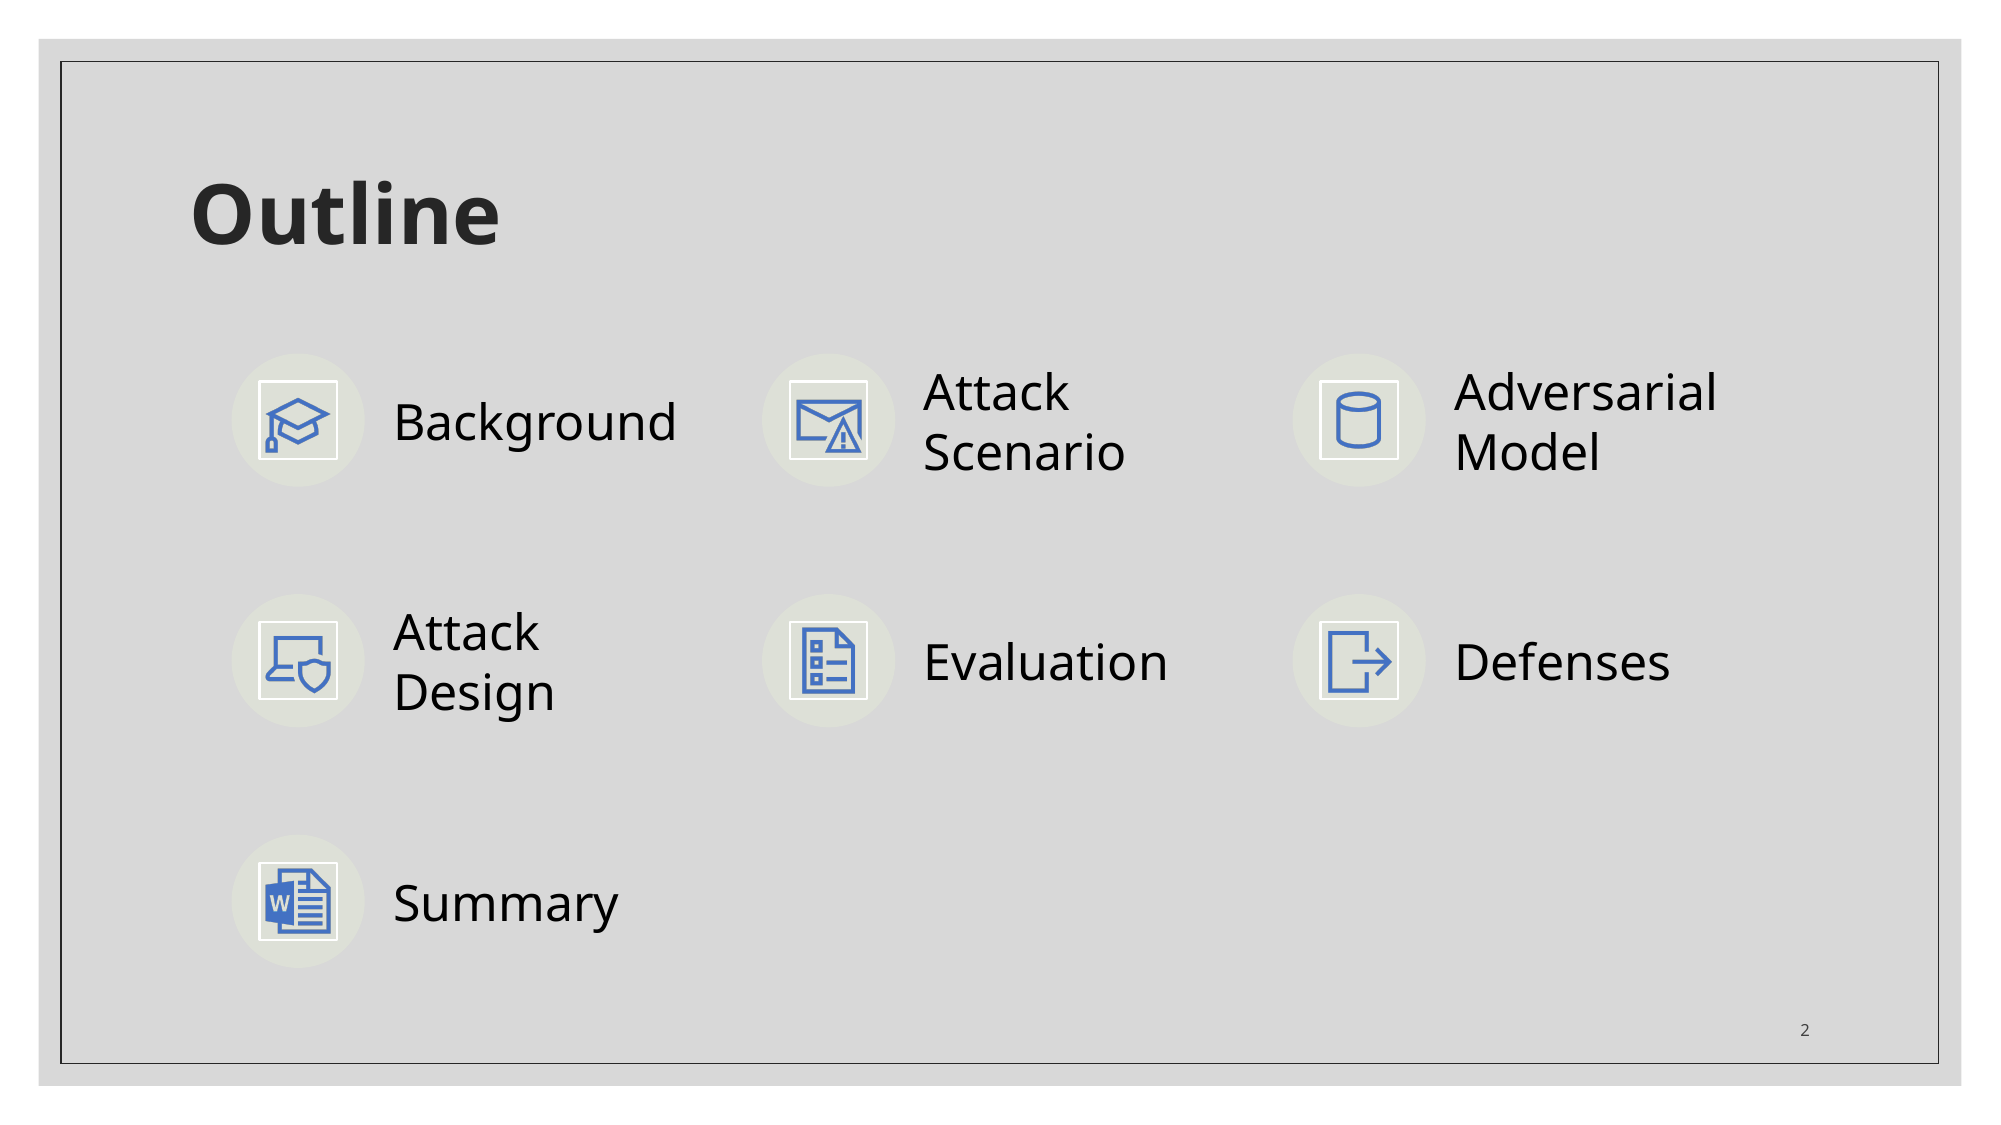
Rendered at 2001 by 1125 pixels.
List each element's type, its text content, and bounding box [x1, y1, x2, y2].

title Outline [174, 105, 1825, 331]
slide_number 2 [1687, 990, 1825, 1050]
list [174, 344, 1825, 977]
